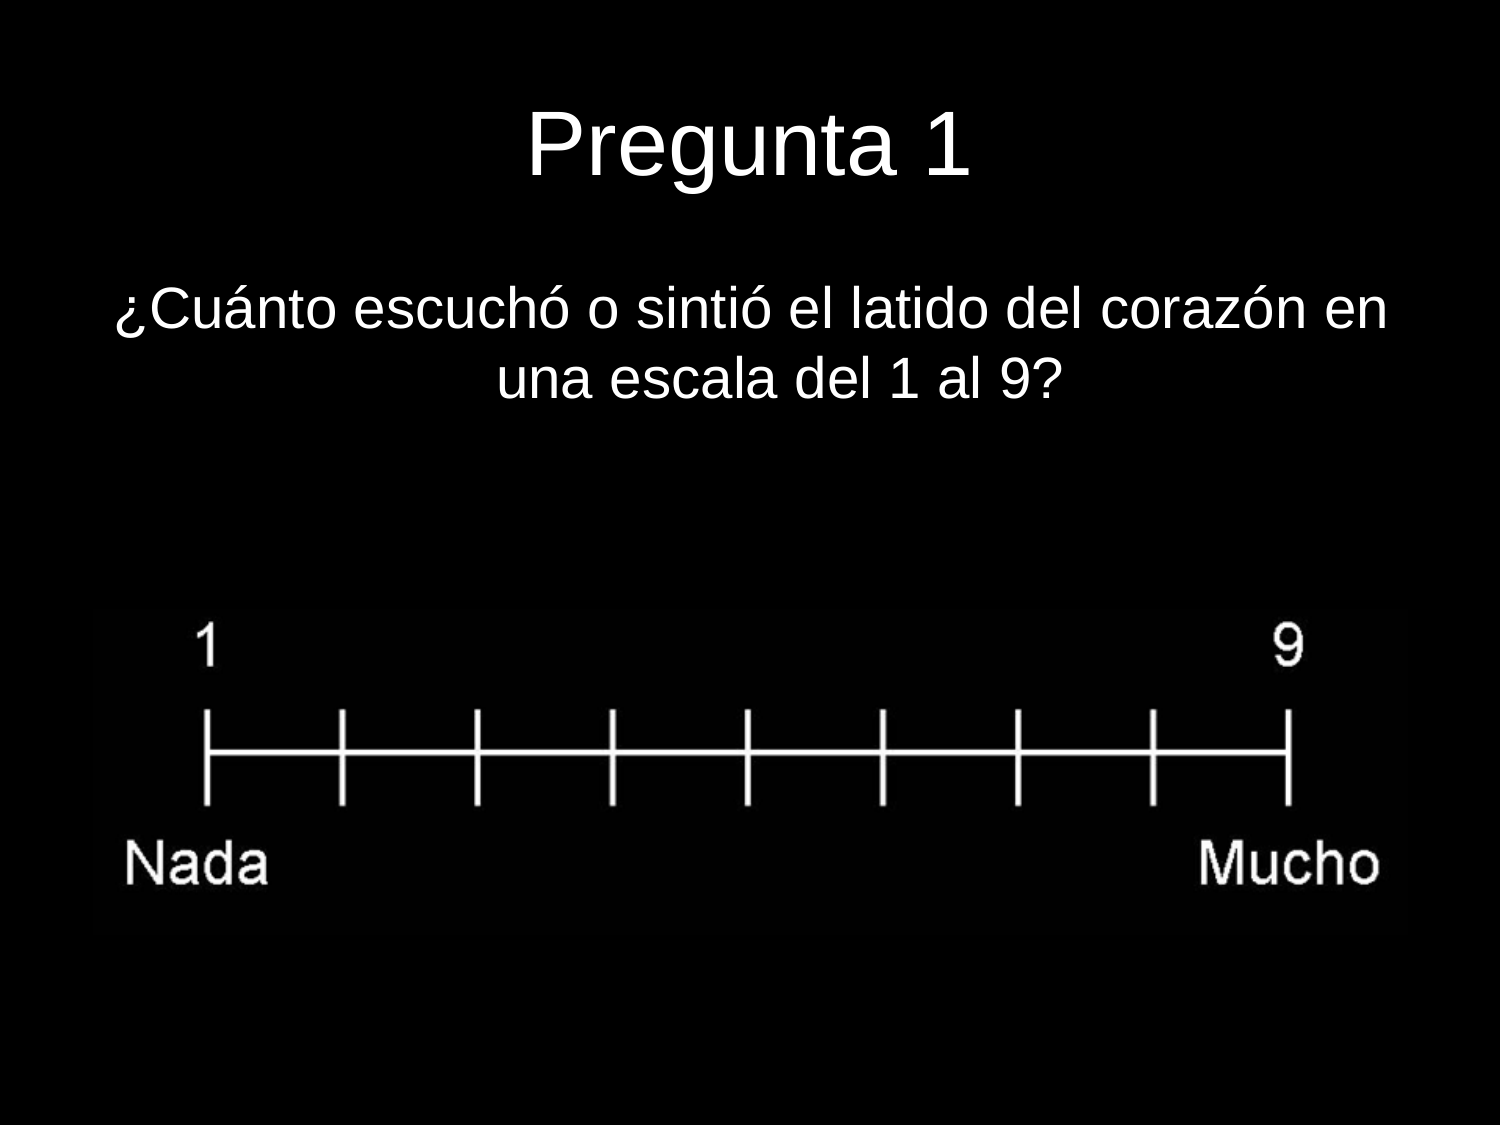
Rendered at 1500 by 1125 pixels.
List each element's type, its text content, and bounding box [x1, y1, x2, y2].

title Pregunta 1 [75, 45, 1425, 233]
picture [93, 609, 1408, 935]
list ¿Cuánto escuchó o sintió el latido del corazón en una escala del 1 al 9? [75, 262, 1430, 481]
